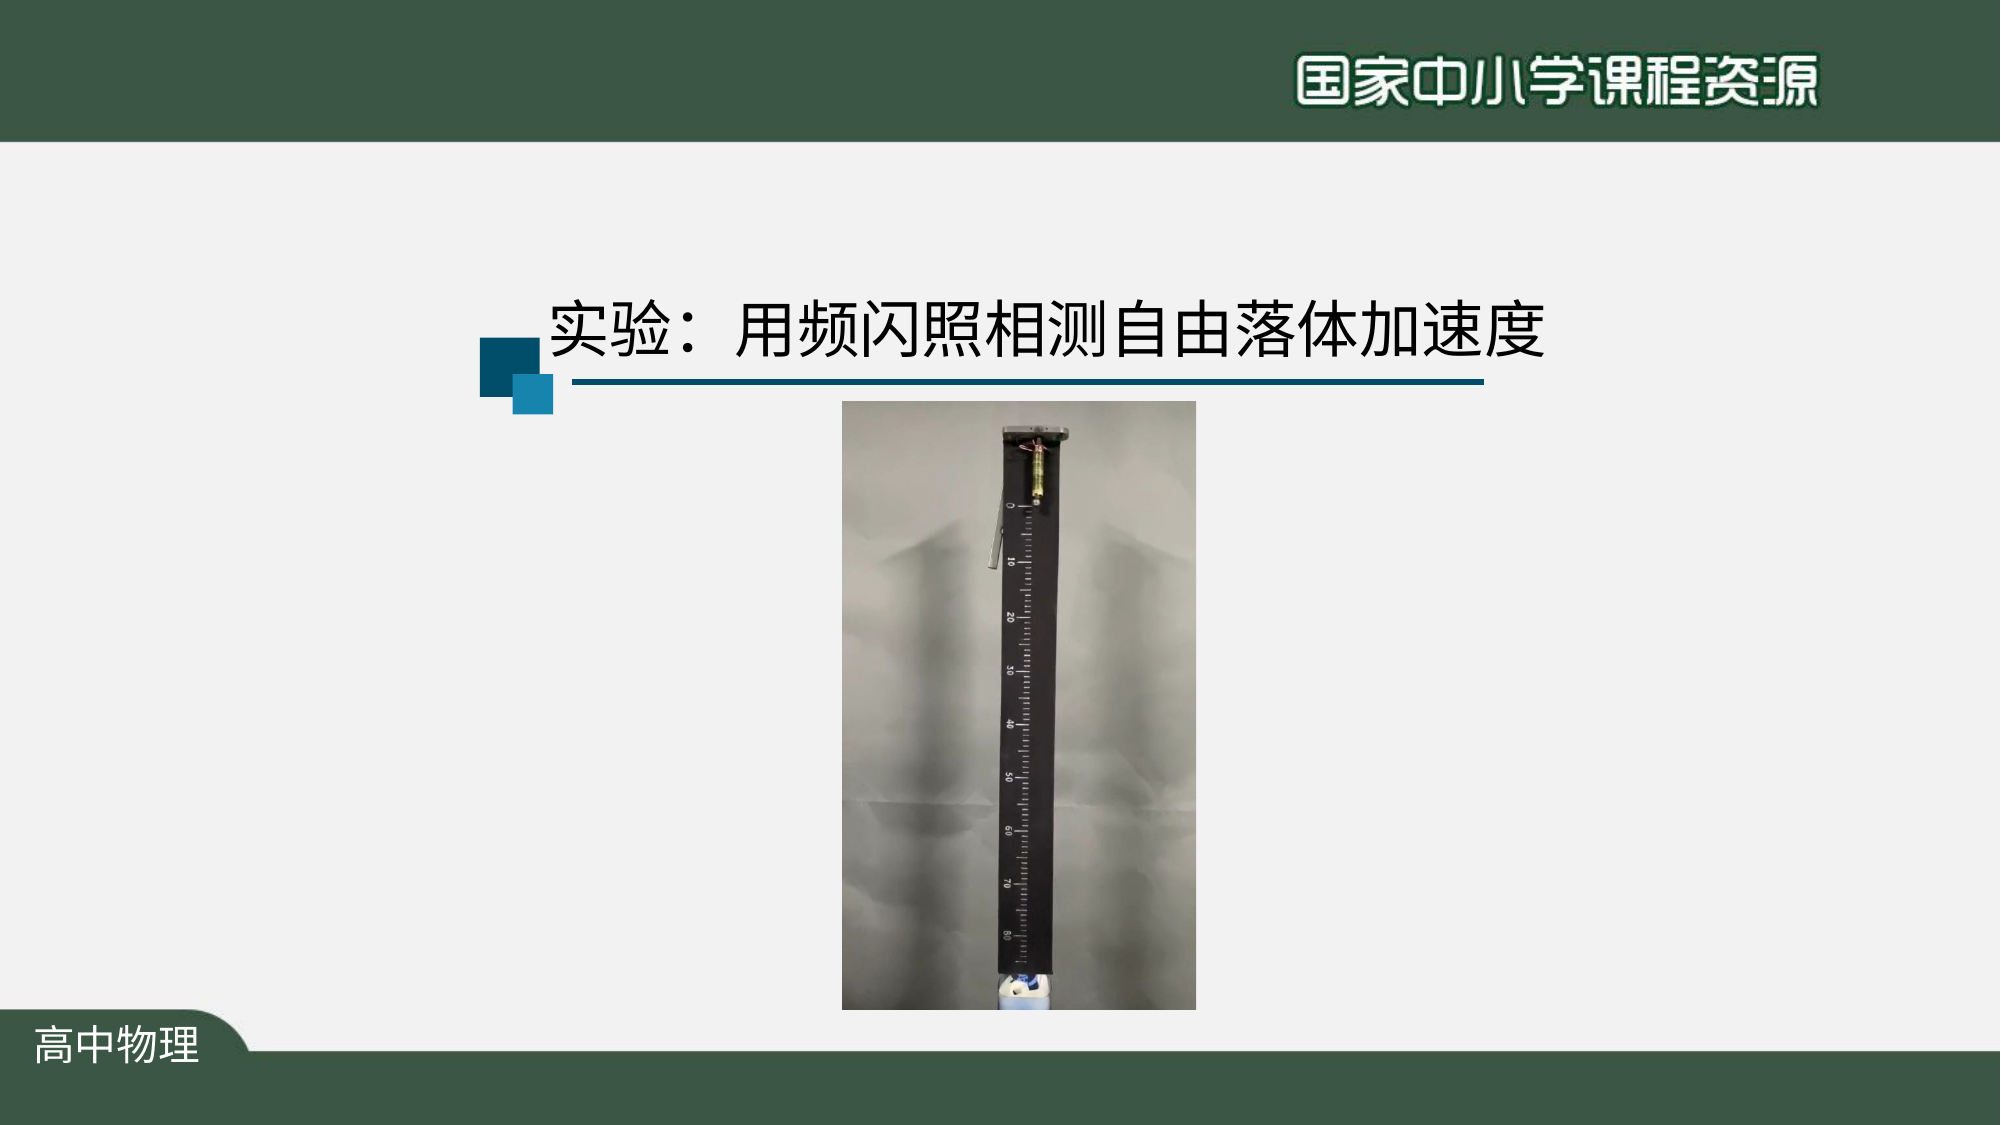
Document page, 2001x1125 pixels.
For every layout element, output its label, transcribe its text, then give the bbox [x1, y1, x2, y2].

text_box [479, 337, 540, 397]
text_box [842, 479, 1197, 1010]
title 实验：用频闪照相测自由落体加速度 [545, 288, 1550, 479]
footer 高中物理 [31, 1013, 202, 1125]
text_box [512, 374, 545, 415]
picture [0, 0, 2000, 1125]
